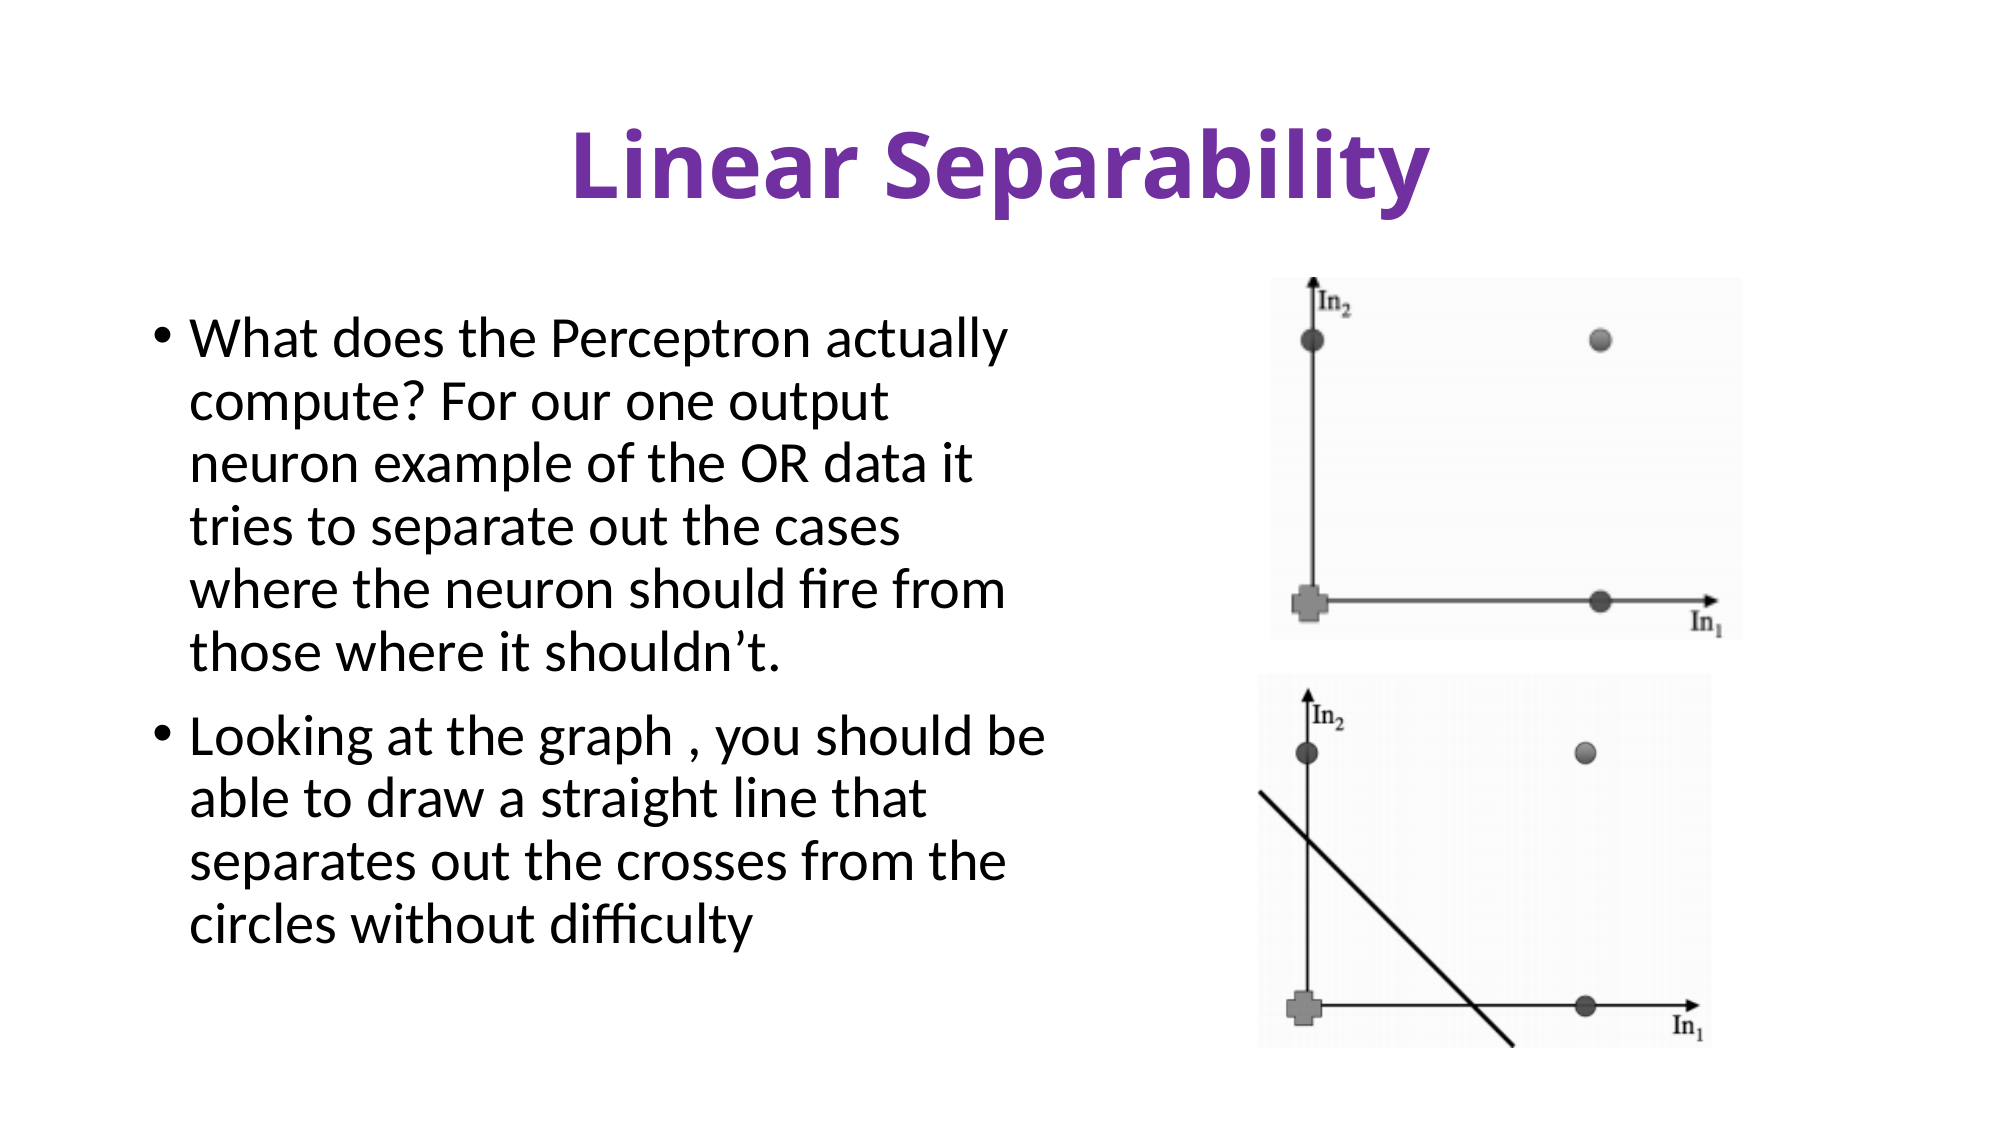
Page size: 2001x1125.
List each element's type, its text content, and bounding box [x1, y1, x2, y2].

title Linear Separability [137, 59, 1863, 278]
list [1191, 672, 1745, 1048]
list What does the Perceptron actually compute? For our one output neuron example of the OR data it tries to separate out the cases where the neuron should fire from those where it shouldn’t. Looking at the graph , you should be able to draw a straight line that separates out the crosses from the circles without difficulty [137, 299, 1064, 1014]
picture [1216, 277, 1745, 650]
